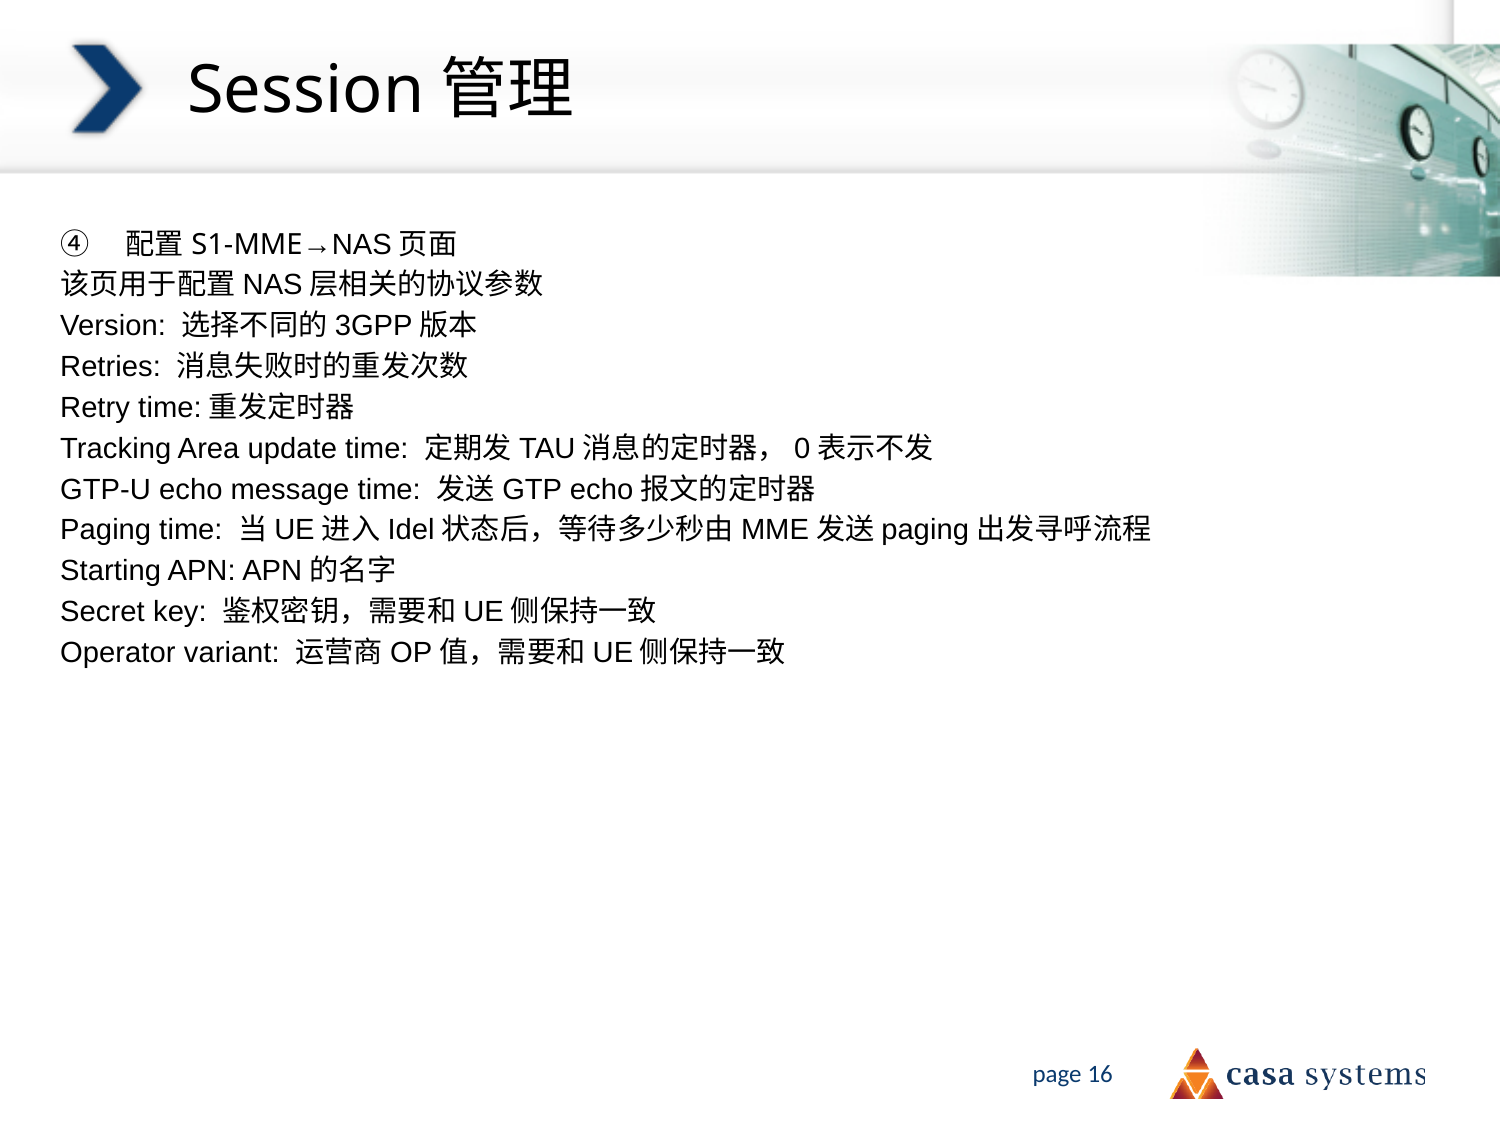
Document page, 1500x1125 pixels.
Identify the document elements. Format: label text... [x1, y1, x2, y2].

list ④ 配置S1-MME→NAS页面 该页用于配置NAS层相关的协议参数 Version: 选择不同的3GPP版本 Retries: 消息失败时的重发次数 Retry time:重发定时器 Tracking Area update time: 定期发TAU消息的定时器，0表示不发 GTP-U echo message time: 发送GTP echo报文的定时器 Paging time: 当UE进入Idel状态后，等待多少秒由MME发送paging出发寻呼流程 Starting APN: APN的名字 Secret key: 鉴权密钥，需要和UE侧保持一致 Operator variant: 运营商OP值，需要和UE侧保持一致 [45, 191, 1425, 1103]
title Session管理 [172, 1, 1454, 170]
slide_number page [1017, 1042, 1162, 1103]
picture [0, 0, 1500, 1125]
